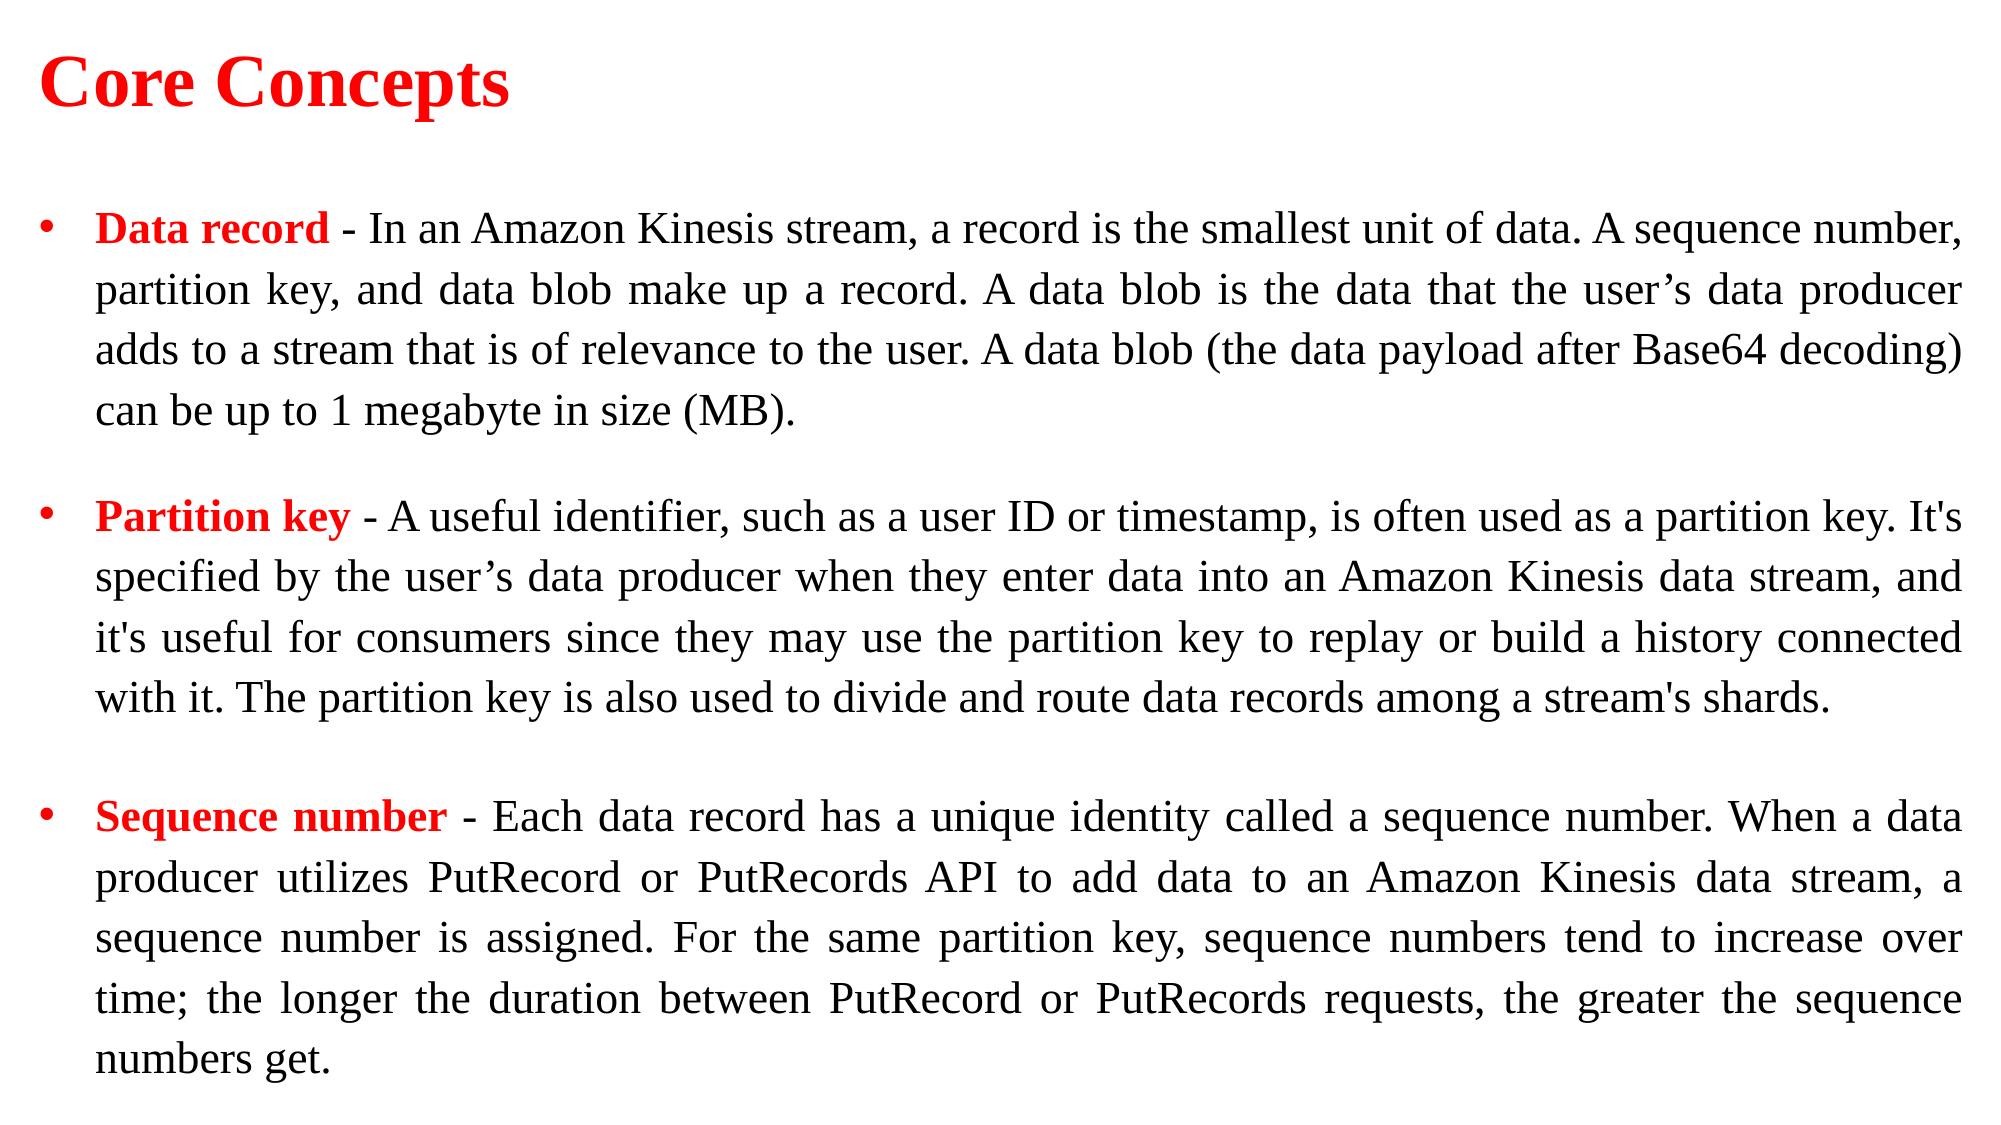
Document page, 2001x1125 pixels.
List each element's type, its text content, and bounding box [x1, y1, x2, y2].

text_box Data record - In an Amazon Kinesis stream, a record is the smallest unit of data. A sequence number, partition key, and data blob make up a record. A data blob is the data that the user’s data producer adds to a stream that is of relevance to the user. A data blob (the data payload after Base64 decoding) can be up to 1 megabyte in size (MB). Partition key - A useful identifier, such as a user ID or timestamp, is often used as a partition key. It's specified by the user’s data producer when they enter data into an Amazon Kinesis data stream, and it's useful for consumers since they may use the partition key to replay or build a history connected with it. The partition key is also used to divide and route data records among a stream's shards. Sequence number - Each data record has a unique identity called a sequence number. When a data producer utilizes PutRecord or PutRecords API to add data to an Amazon Kinesis data stream, a sequence number is assigned. For the same partition key, sequence numbers tend to increase over time; the longer the duration between PutRecord or PutRecords requests, the greater the sequence numbers get. [23, 184, 1980, 1112]
text_box Core Concepts [23, 16, 1956, 131]
